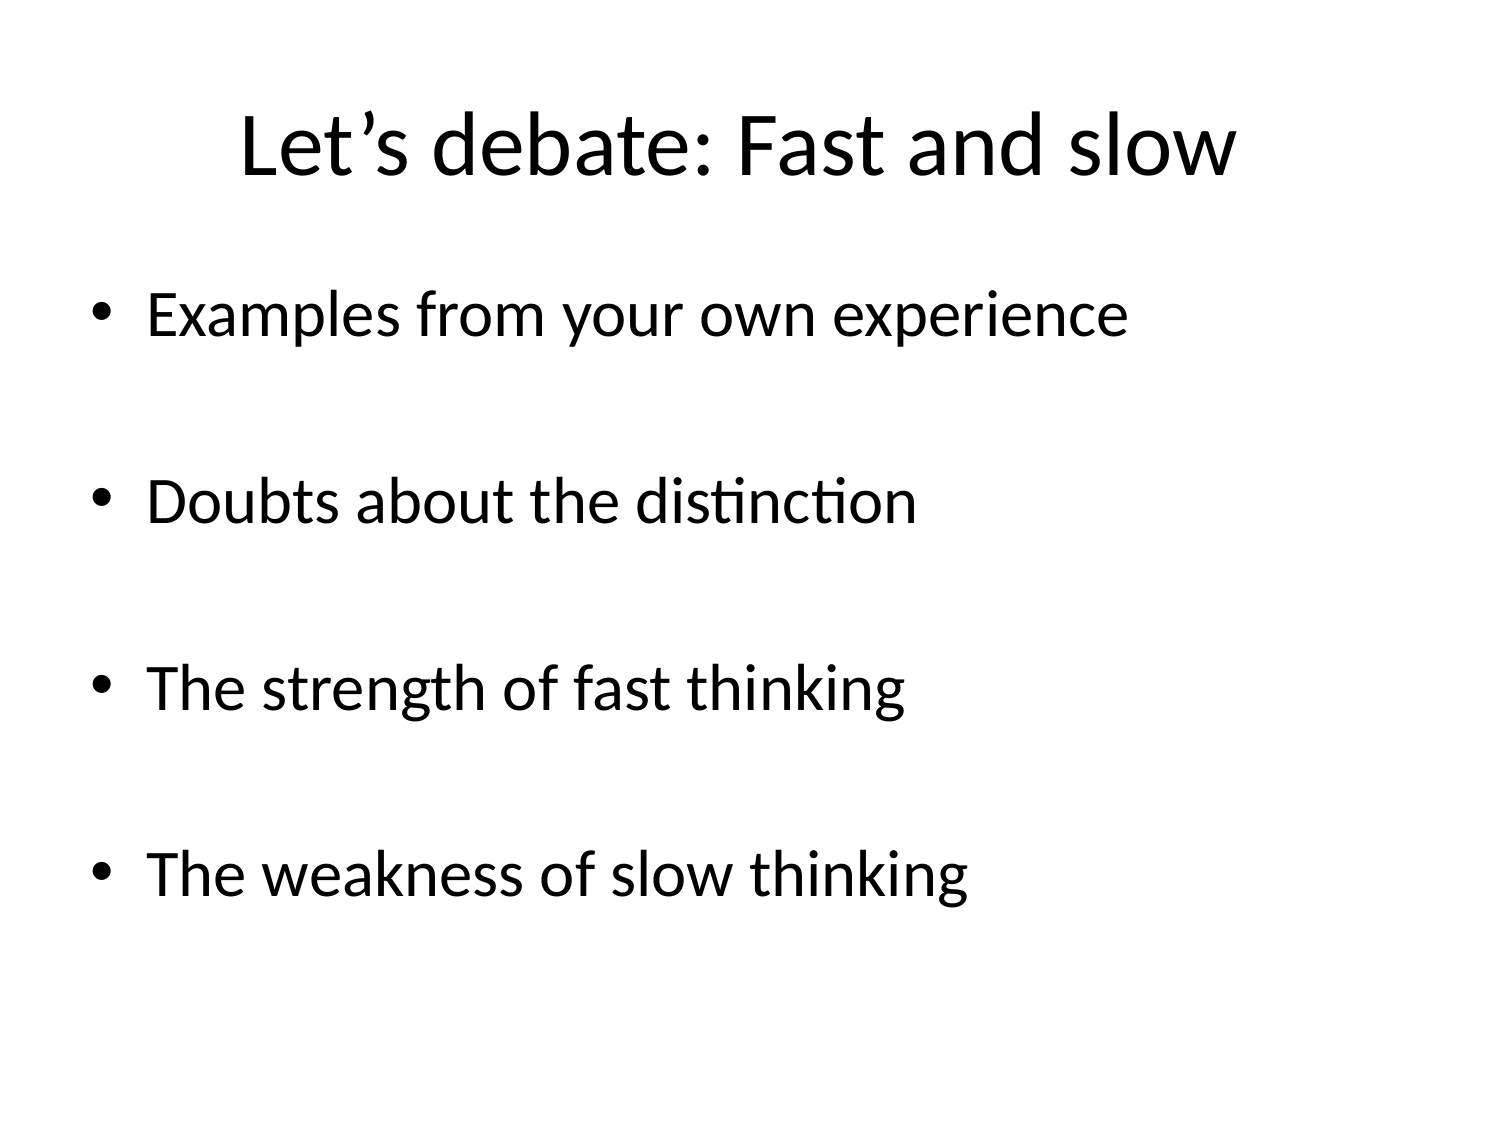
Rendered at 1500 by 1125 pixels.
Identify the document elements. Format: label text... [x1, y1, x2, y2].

list Examples from your own experience Doubts about the distinction The strength of fast thinking The weakness of slow thinking [75, 262, 1425, 1005]
title Let’s debate: Fast and slow [75, 45, 1425, 233]
